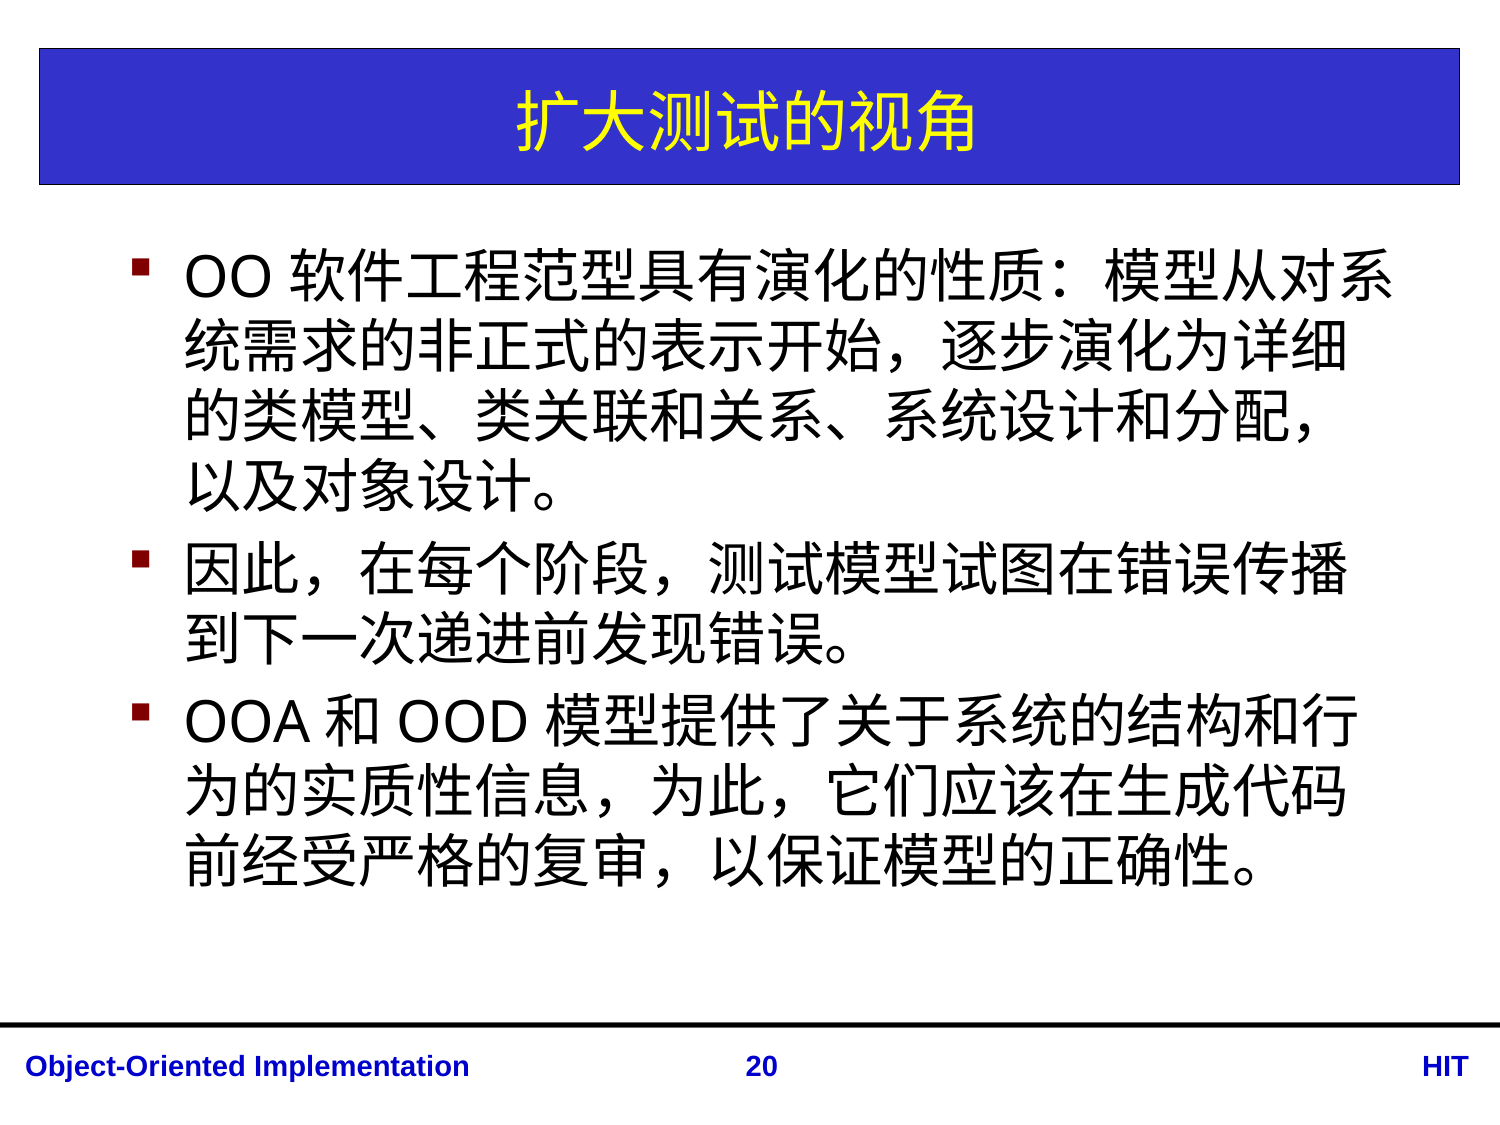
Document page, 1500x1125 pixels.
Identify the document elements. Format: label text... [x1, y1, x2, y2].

title 扩大测试的视角 [38, 54, 1457, 185]
list OO软件工程范型具有演化的性质：模型从对系统需求的非正式的表示开始，逐步演化为详细的类模型、类关联和关系、系统设计和分配，以及对象设计。 因此，在每个阶段，测试模型试图在错误传播到下一次递进前发现错误。 OOA和OOD模型提供了关于系统的结构和行为的实质性信息，为此，它们应该在生成代码前经受严格的复审，以保证模型的正确性。 [111, 231, 1412, 941]
